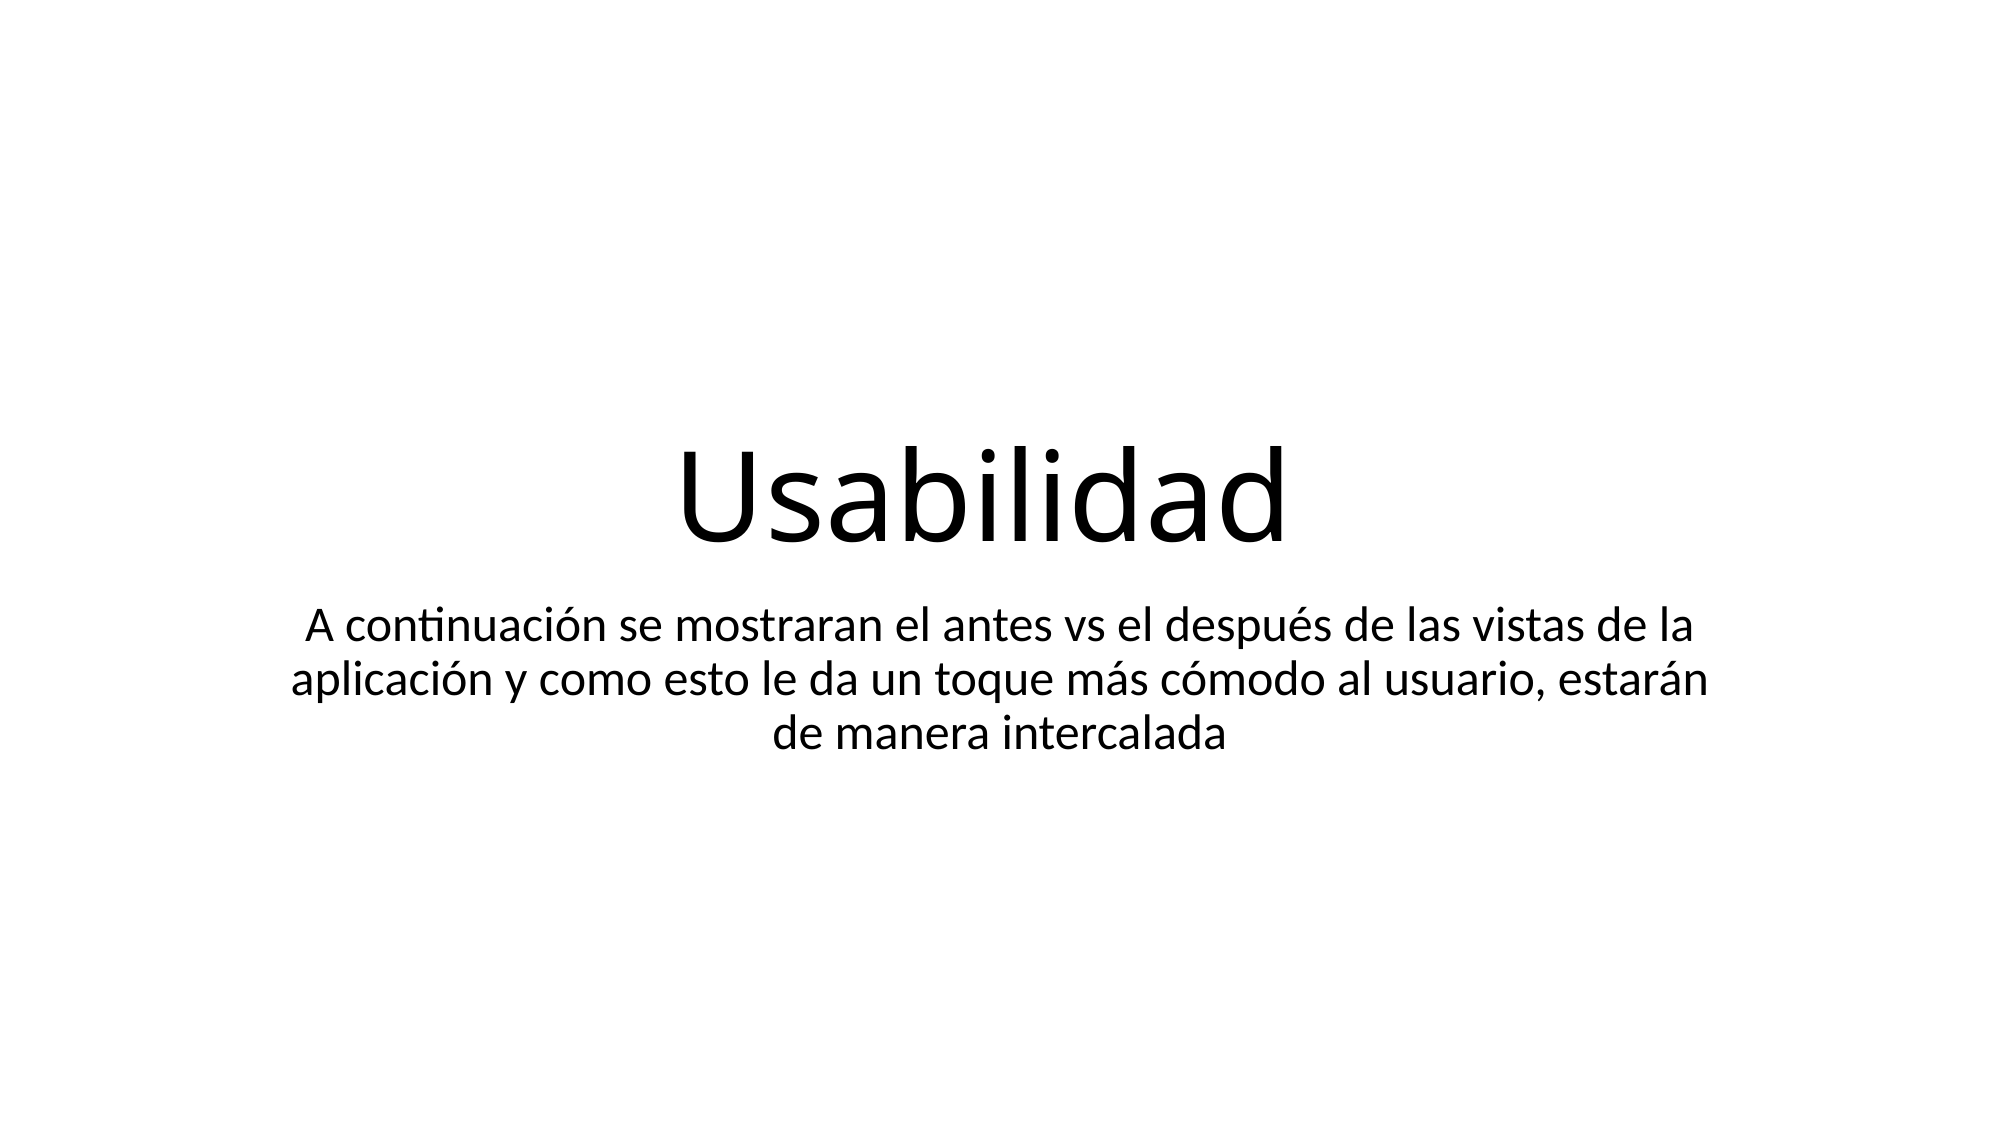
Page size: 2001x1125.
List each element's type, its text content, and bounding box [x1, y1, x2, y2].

title Usabilidad [249, 184, 1750, 576]
subtitle A continuación se mostraran el antes vs el después de las vistas de la aplicación y como esto le da un toque más cómodo al usuario, estarán de manera intercalada [249, 590, 1750, 863]
